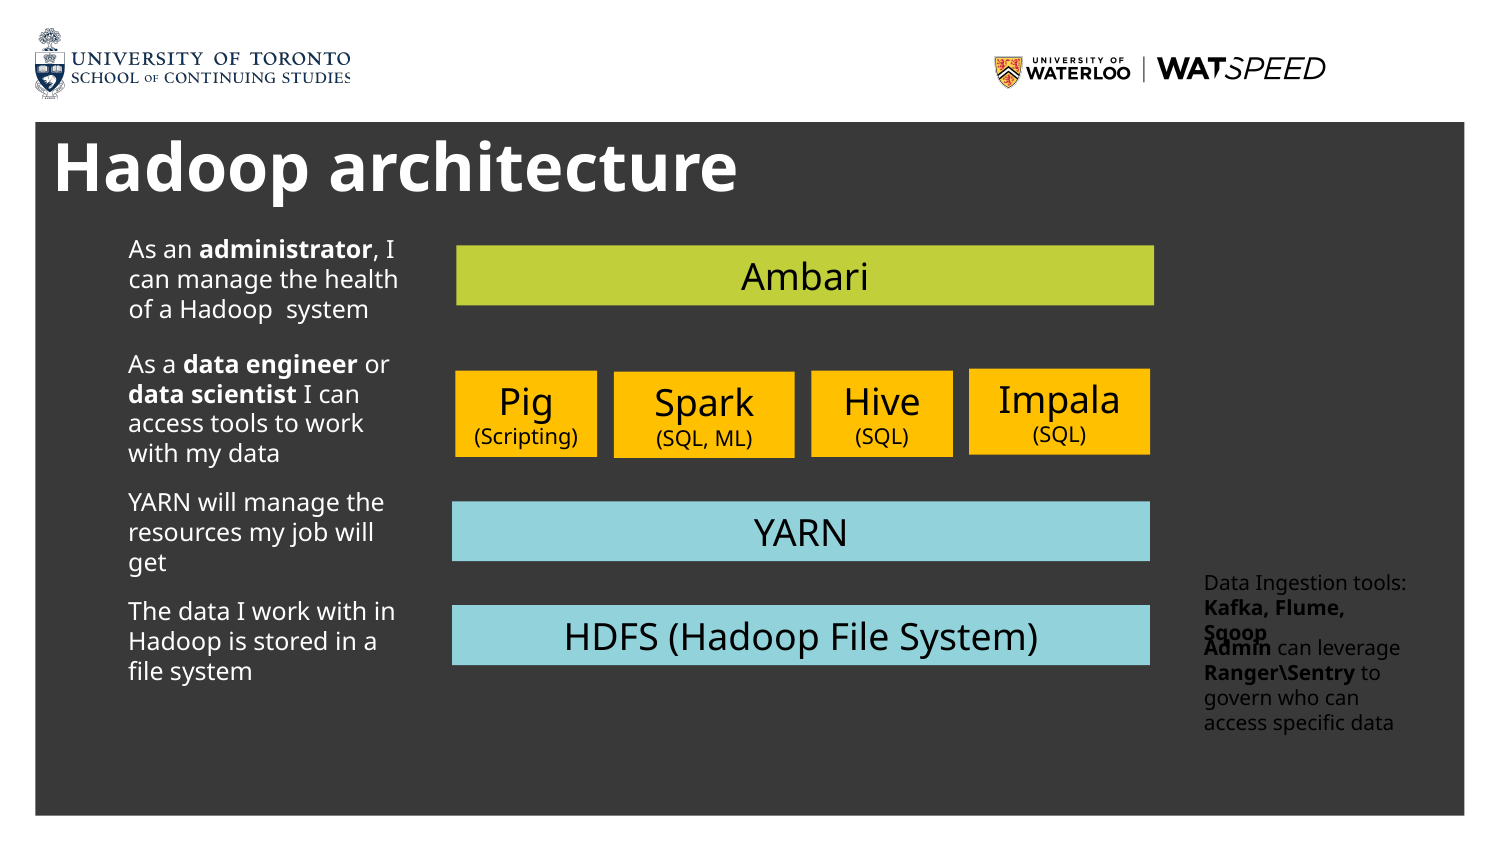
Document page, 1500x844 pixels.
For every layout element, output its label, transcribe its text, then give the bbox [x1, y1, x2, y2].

text_box YARN will manage the resources my job will get [113, 478, 422, 584]
text_box Admin can leverage Ranger\Sentry to govern who can access specific data [1189, 652, 1423, 743]
text_box Data Ingestion tools: Kafka, Flume, Sqoop [1189, 561, 1423, 652]
picture [975, 31, 1347, 108]
picture [35, 28, 350, 99]
text_box HDFS (Hadoop File System) [452, 605, 1150, 666]
text_box Hive (SQL) [811, 370, 953, 457]
text_box The data I work with in Hadoop is stored in a file system [113, 587, 422, 693]
text_box As a data engineer or data scientist I can access tools to work with my data [113, 340, 422, 476]
title Hadoop architecture [37, 122, 1463, 208]
text_box Spark (SQL, ML) [613, 371, 795, 458]
text_box As an administrator, I can manage the health of a Hadoop system [113, 226, 423, 332]
text_box Pig (Scripting) [455, 370, 598, 457]
text_box Impala (SQL) [969, 368, 1151, 455]
text_box Ambari [456, 245, 1155, 306]
text_box YARN [452, 501, 1150, 562]
